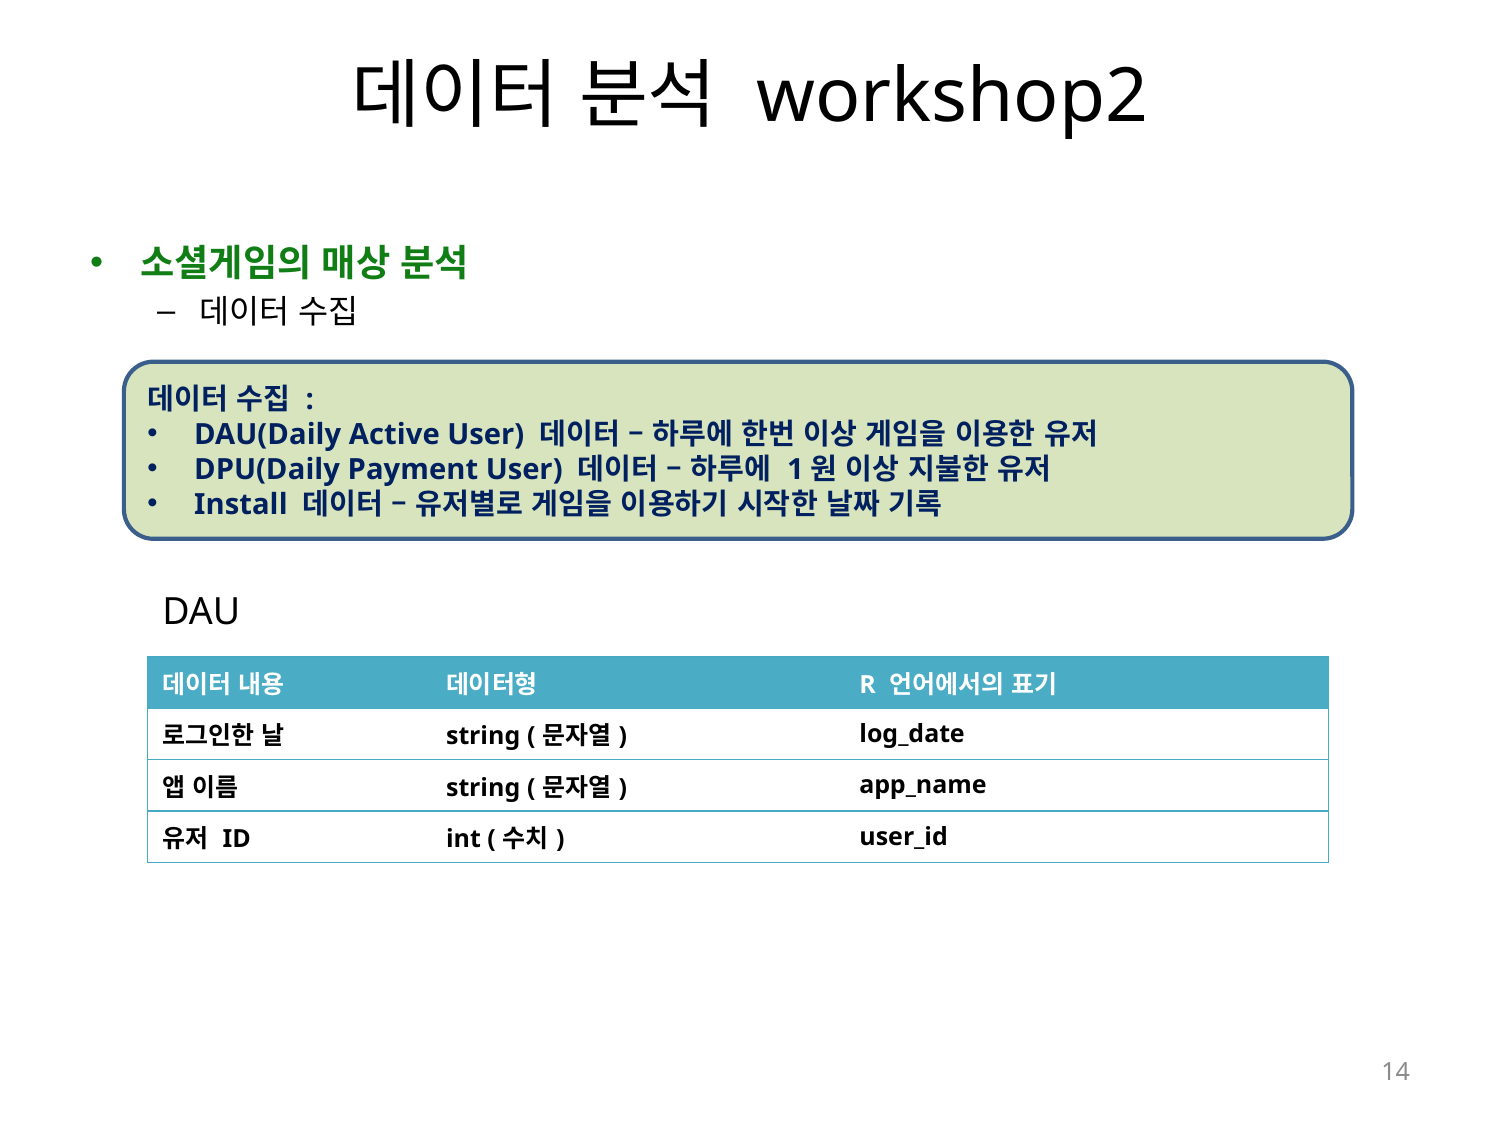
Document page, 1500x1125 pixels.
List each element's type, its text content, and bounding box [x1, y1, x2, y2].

table_header R 언어에서의 표기 [844, 658, 1328, 708]
table_cell app_name [844, 760, 1328, 810]
table_cell string (문자열) [431, 760, 844, 810]
text_box 데이터 수집 : DAU(Daily Active User) 데이터 – 하루에 한번 이상 게임을 이용한 유저 DPU(Daily Payment User) 데이터 – 하루에 1원 이상 지불한 유저 Install 데이터 – 유저별로 게임을 이용하기 시작한 날짜 기록 [121, 359, 1355, 541]
table_cell user_id [844, 812, 1328, 862]
text_box DAU [147, 579, 266, 640]
table_header 데이터형 [431, 658, 844, 708]
title 데이터 분석 workshop2 [75, 45, 1425, 138]
table_cell int (수치) [431, 812, 844, 862]
slide_number 14 [1074, 1042, 1425, 1103]
table_header 데이터 내용 [148, 658, 431, 708]
table_cell 유저 ID [148, 812, 431, 862]
table_cell 로그인한 날 [148, 709, 431, 759]
list 소셜게임의 매상 분석 데이터 수집 [75, 231, 1353, 338]
table_cell string (문자열) [431, 709, 844, 759]
table_cell 앱 이름 [148, 760, 431, 810]
table_cell log_date [844, 709, 1328, 759]
